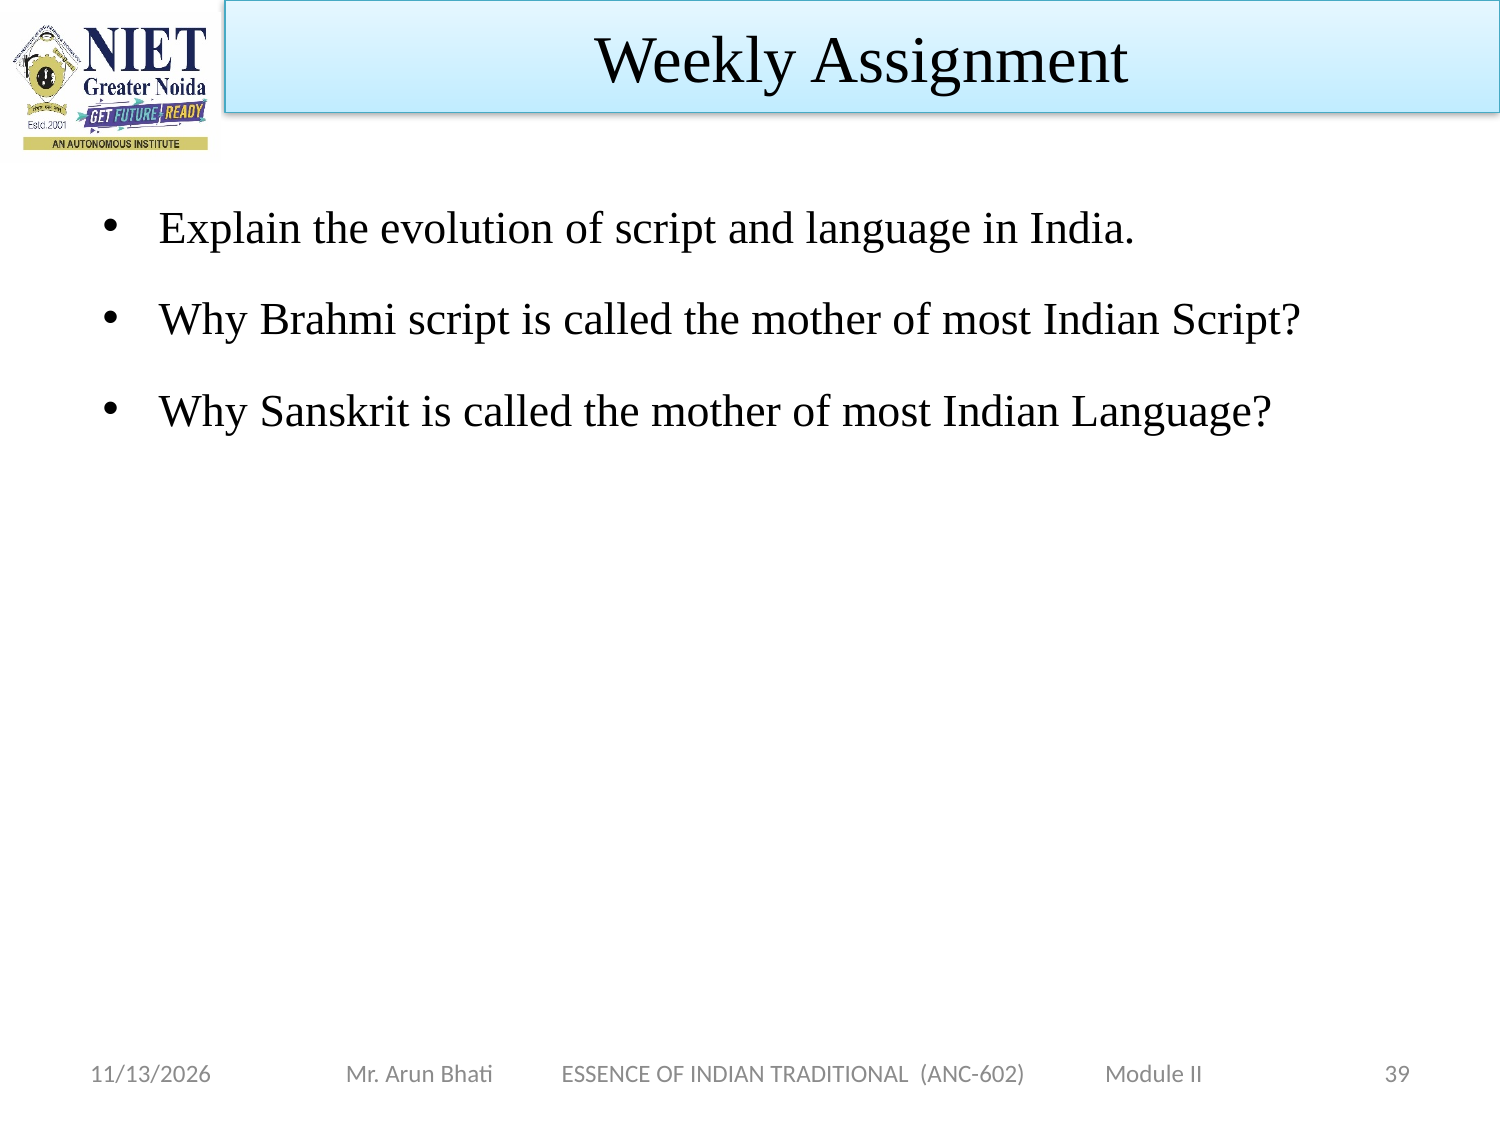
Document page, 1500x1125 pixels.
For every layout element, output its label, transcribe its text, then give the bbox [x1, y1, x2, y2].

picture [0, 11, 222, 163]
footer Mr. Arun Bhati ESSENCE OF INDIAN TRADITIONAL (ANC-602) Module II [225, 1042, 1325, 1103]
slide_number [75, 1042, 225, 1103]
list Explain the evolution of script and language in India. Why Brahmi script is called the mother of most Indian Script? Why Sanskrit is called the mother of most Indian Language? [87, 162, 1438, 1013]
text_box Weekly Assignment [224, 0, 1500, 113]
slide_number 39 [1325, 1042, 1425, 1103]
